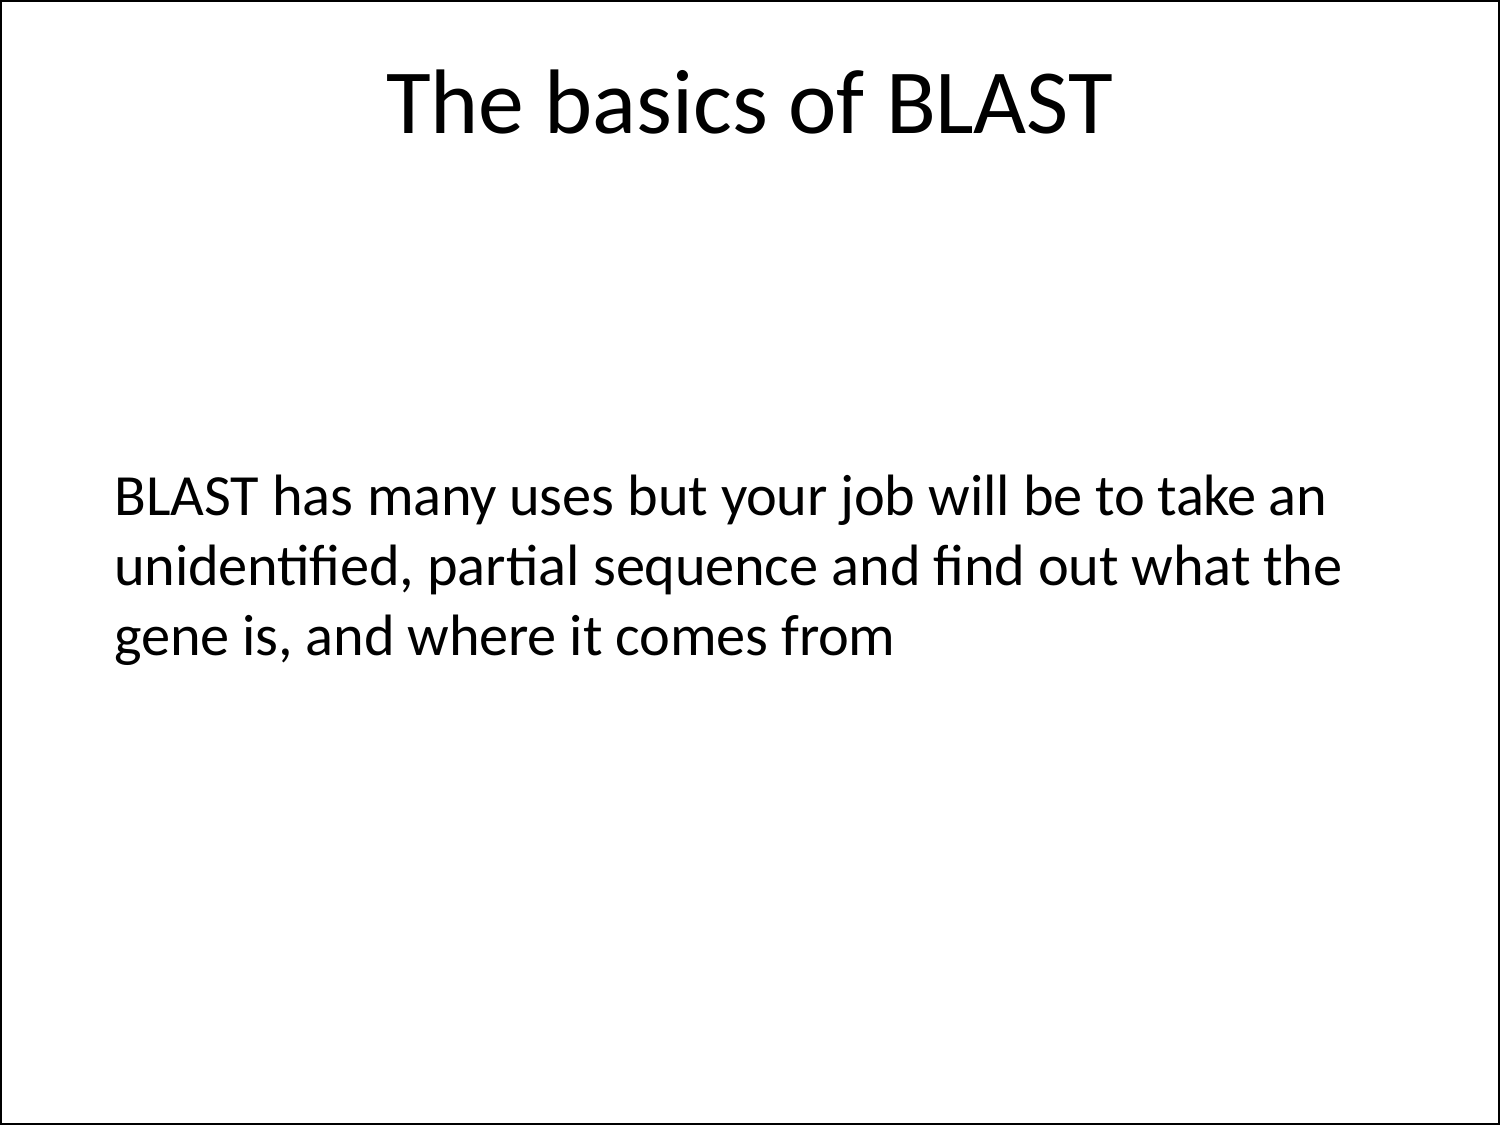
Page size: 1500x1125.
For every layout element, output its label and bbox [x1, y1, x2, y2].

text_box [0, 0, 1500, 1125]
